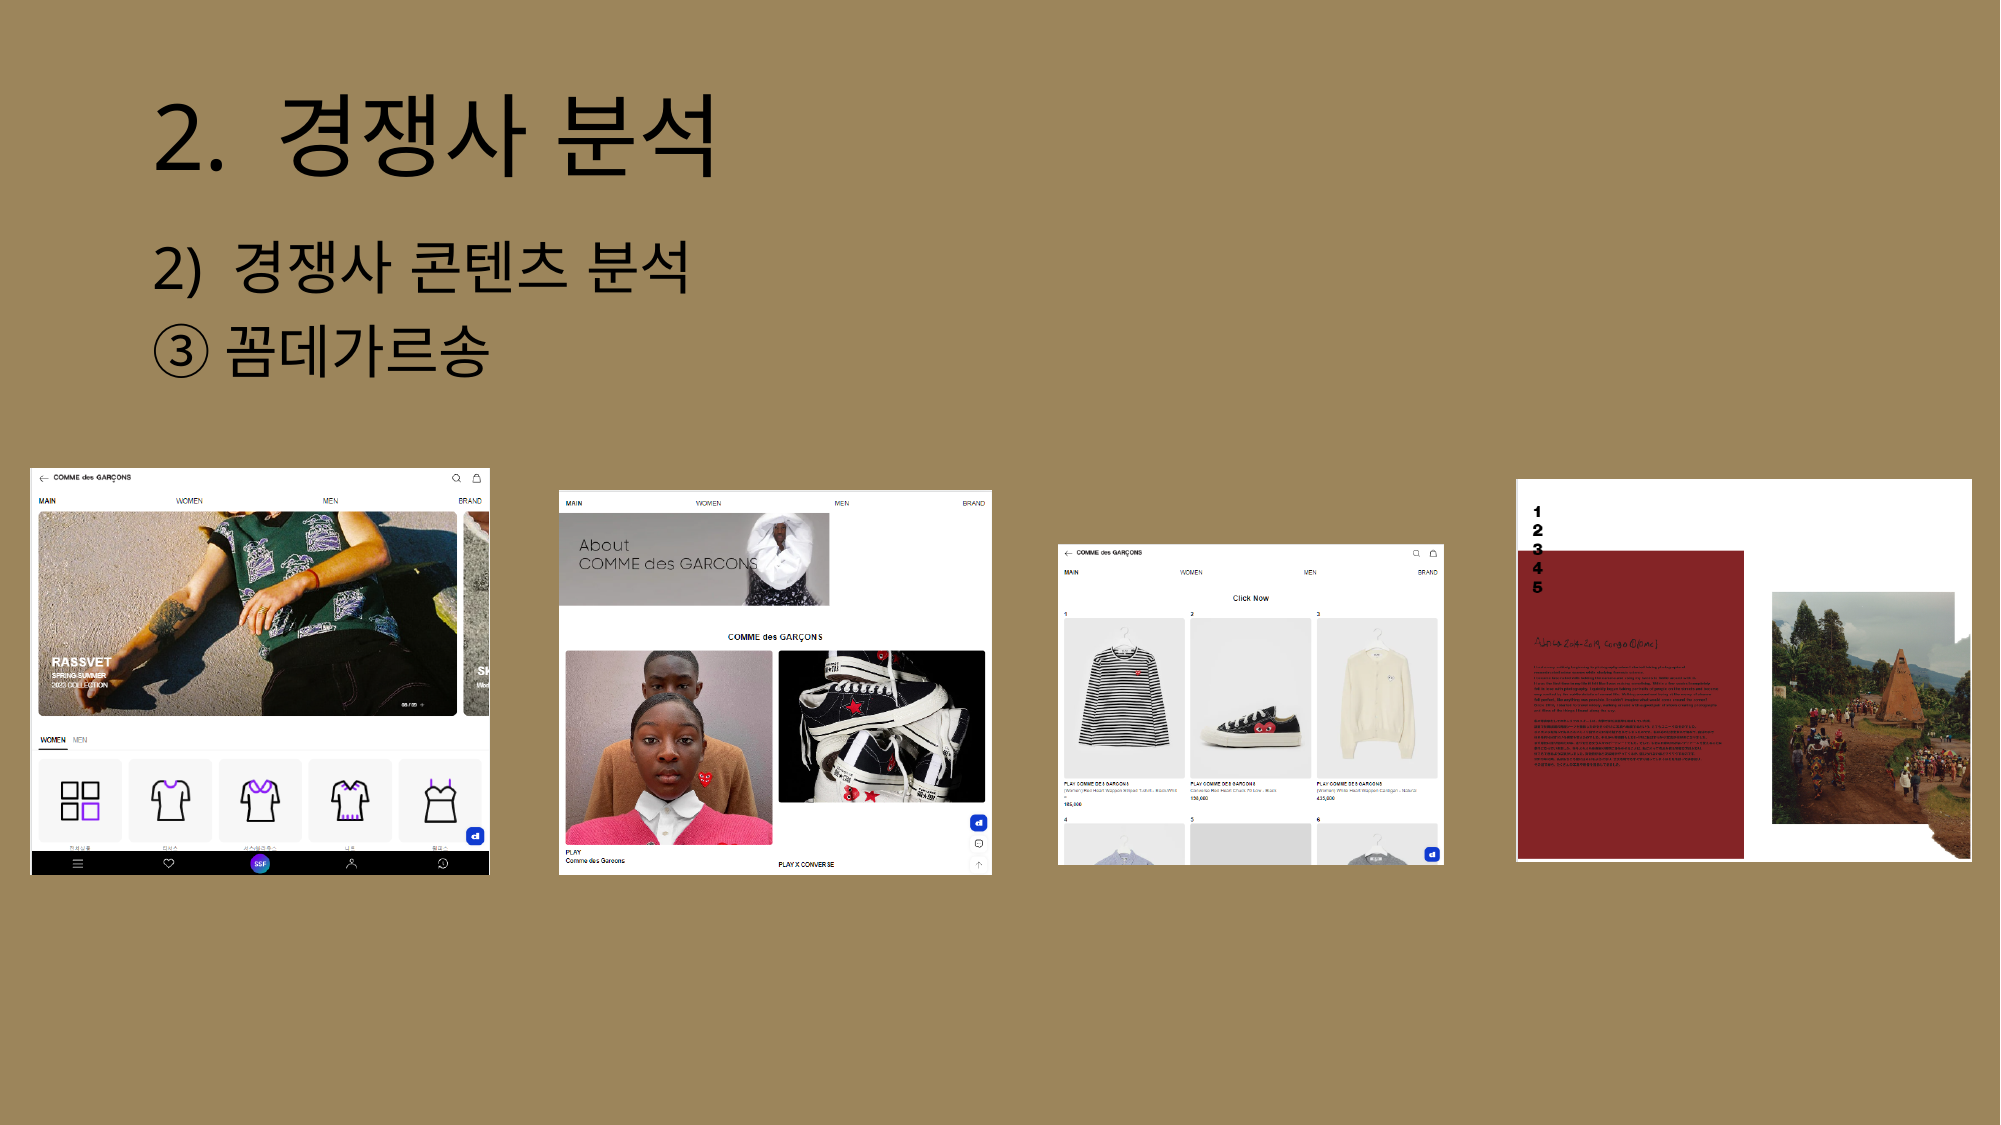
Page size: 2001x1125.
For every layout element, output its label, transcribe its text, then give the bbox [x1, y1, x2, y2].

title 2. 경쟁사 분석 [137, 59, 1863, 222]
picture [1058, 544, 1444, 865]
picture [1516, 479, 1972, 862]
picture [558, 490, 992, 875]
picture [30, 468, 490, 875]
list 2) 경쟁사 콘텐츠 분석 ③꼼데가르송 [137, 232, 1863, 946]
